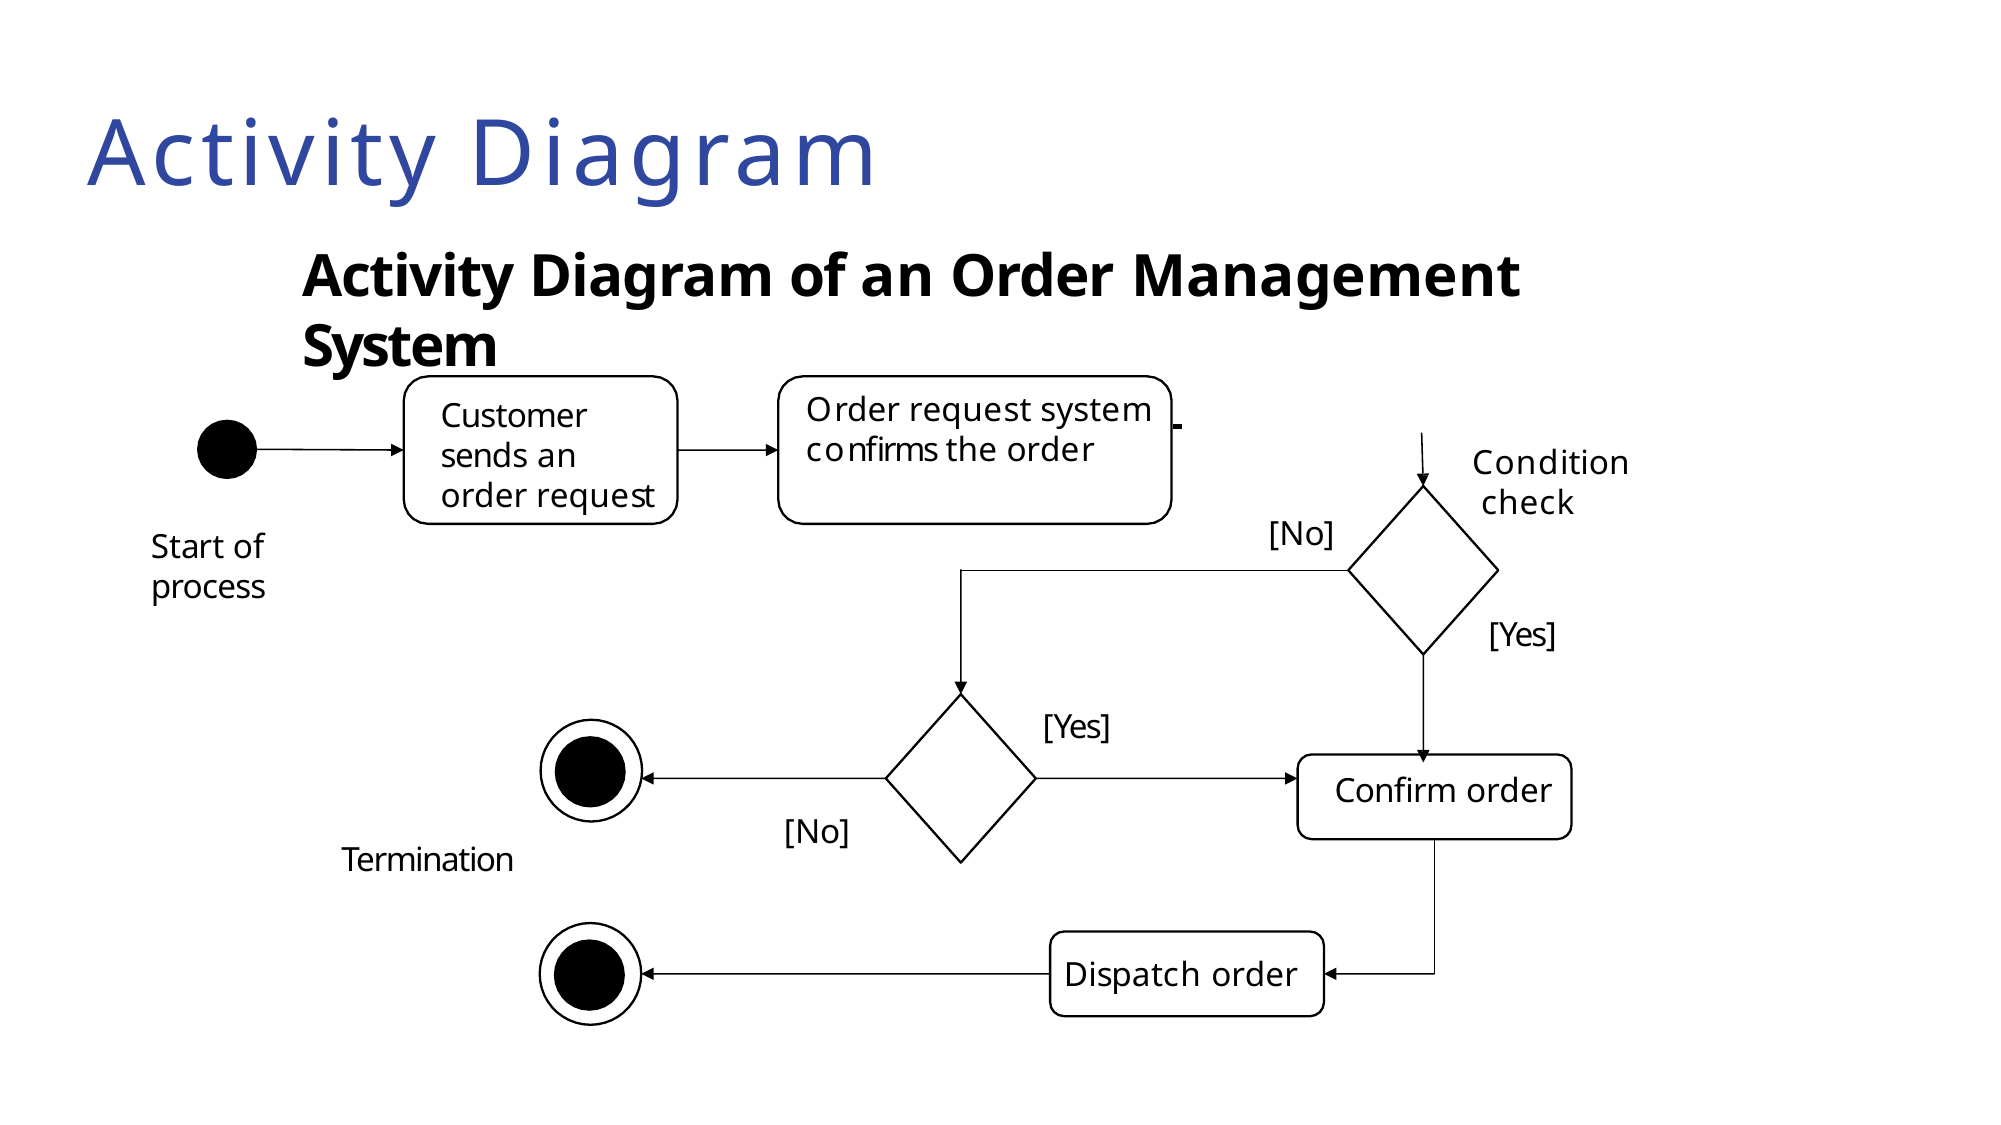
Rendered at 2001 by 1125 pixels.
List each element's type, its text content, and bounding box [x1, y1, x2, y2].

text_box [1436, 432, 1573, 841]
text_box Start of process [148, 522, 196, 605]
text_box [403, 376, 678, 419]
text_box Activity Diagram of an Order Management System [300, 236, 1730, 379]
text_box Customer sends an order request [438, 392, 659, 419]
text_box Order request system confirms the order [803, 386, 1431, 419]
text_box Condition check [1573, 439, 1633, 521]
text_box [778, 376, 1167, 419]
title Activity Diagram [85, 53, 893, 244]
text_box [196, 419, 1436, 1026]
